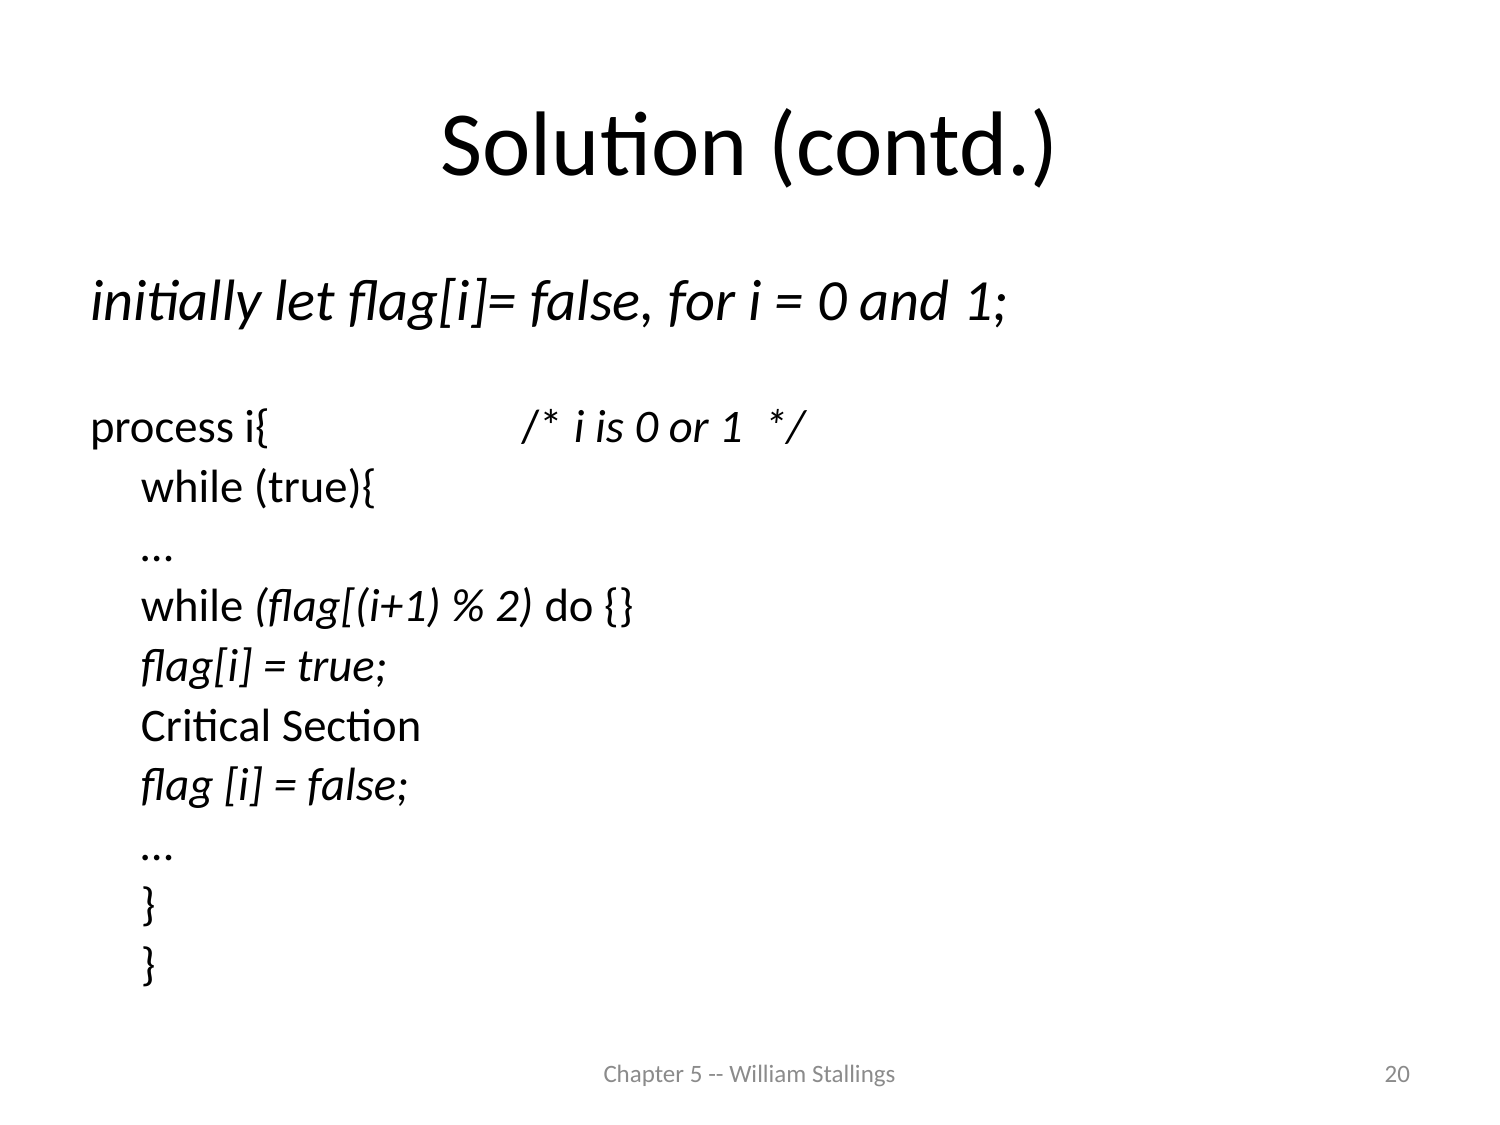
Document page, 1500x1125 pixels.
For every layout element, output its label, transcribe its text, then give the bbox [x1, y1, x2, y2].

title Solution (contd.) [75, 45, 1425, 233]
slide_number 20 [1074, 1042, 1425, 1103]
footer Chapter 5 -- William Stallings [512, 1042, 988, 1103]
list initially let flag[i]= false, for i = 0 and 1; process i{ /* i is 0 or 1 */ while (true){ … while (flag[(i+1) % 2) do {} flag[i] = true; Critical Section flag [i] = false; … } } [75, 262, 1425, 1005]
